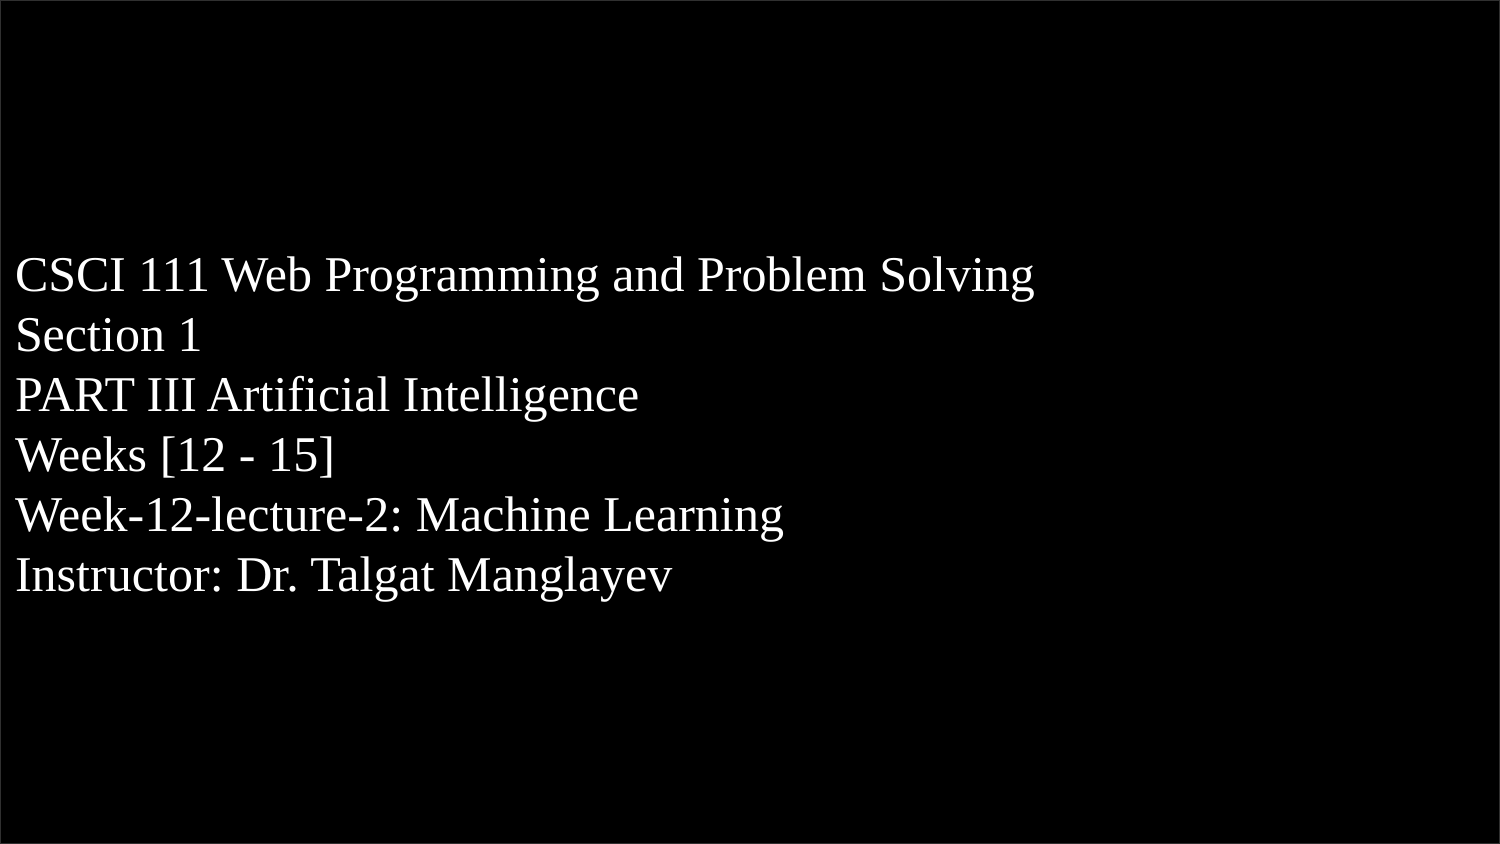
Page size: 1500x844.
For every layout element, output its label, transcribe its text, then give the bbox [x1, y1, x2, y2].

text_box CSCI 111 Web Programming and Problem Solving Section 1 PART III Artificial Intelligence Weeks [12 - 15] Week-12-lecture-2: Machine Learning Instructor: Dr. Talgat Manglayev [0, 0, 1500, 844]
